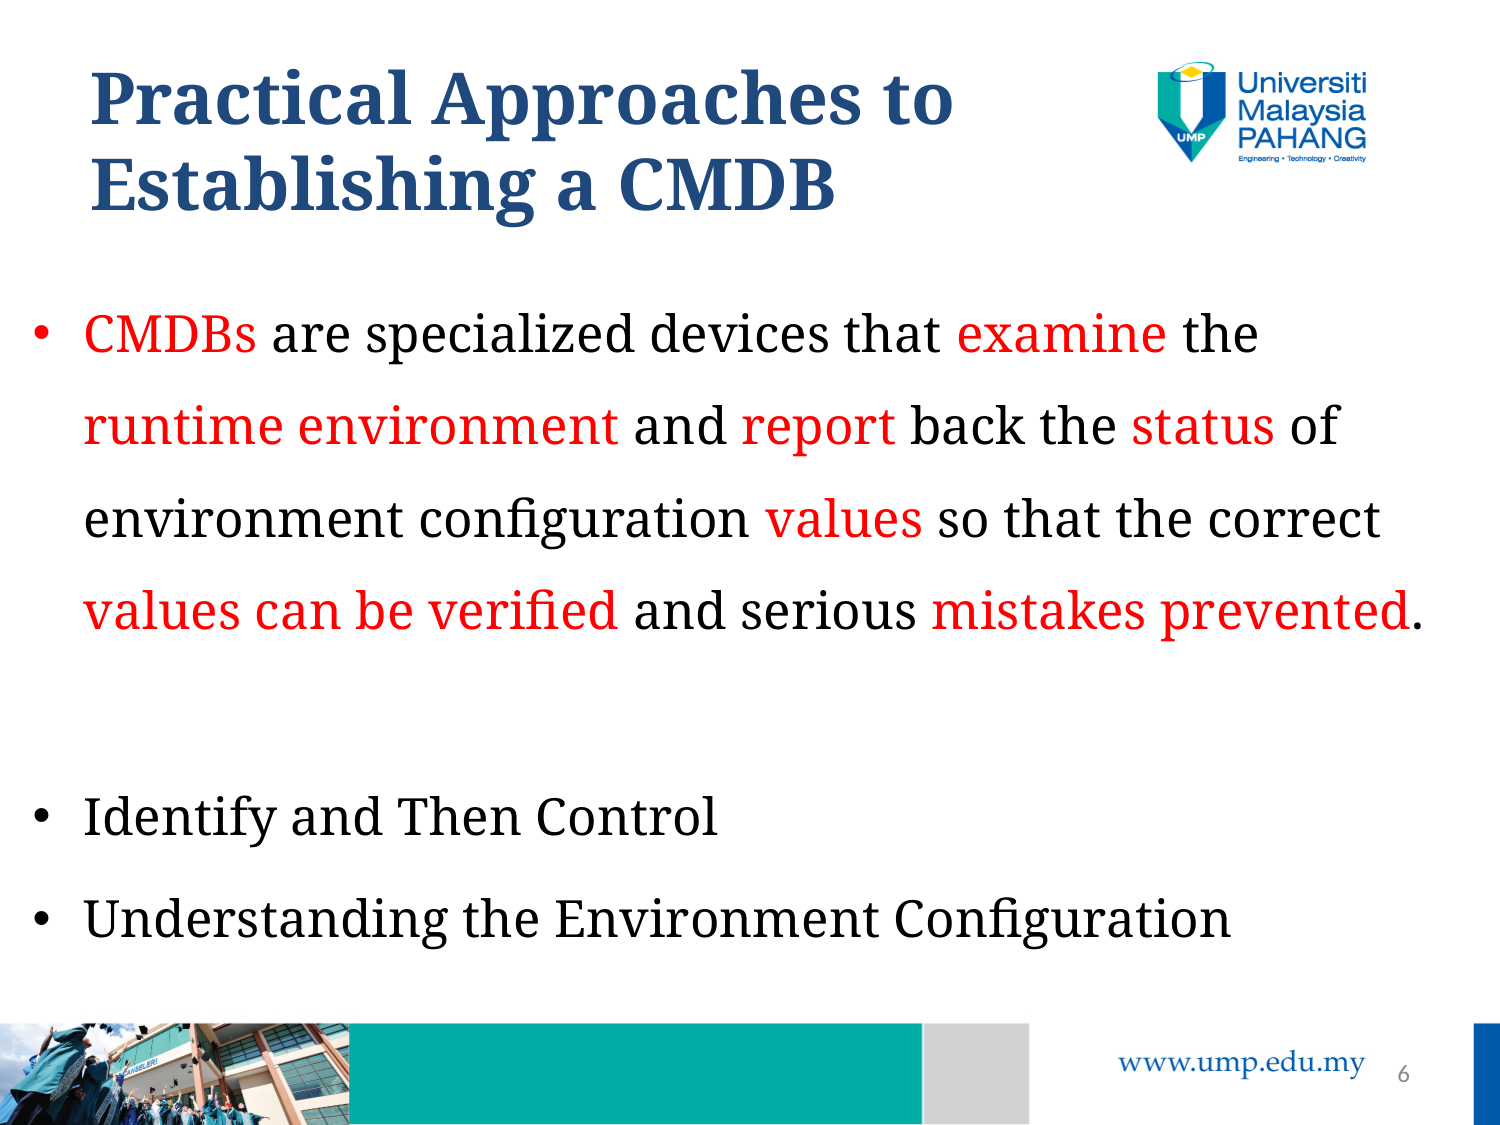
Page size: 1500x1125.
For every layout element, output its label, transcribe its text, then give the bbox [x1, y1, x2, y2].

slide_number 6 [1074, 1042, 1425, 1103]
picture [0, 0, 1500, 1125]
title Practical Approaches to Establishing a CMDB [75, 45, 1425, 233]
list CMDBs are specialized devices that examine the runtime environment and report back the status of environment configuration values so that the correct values can be verified and serious mistakes prevented. Identify and Then Control Understanding the Environment Configuration [17, 262, 1471, 1024]
